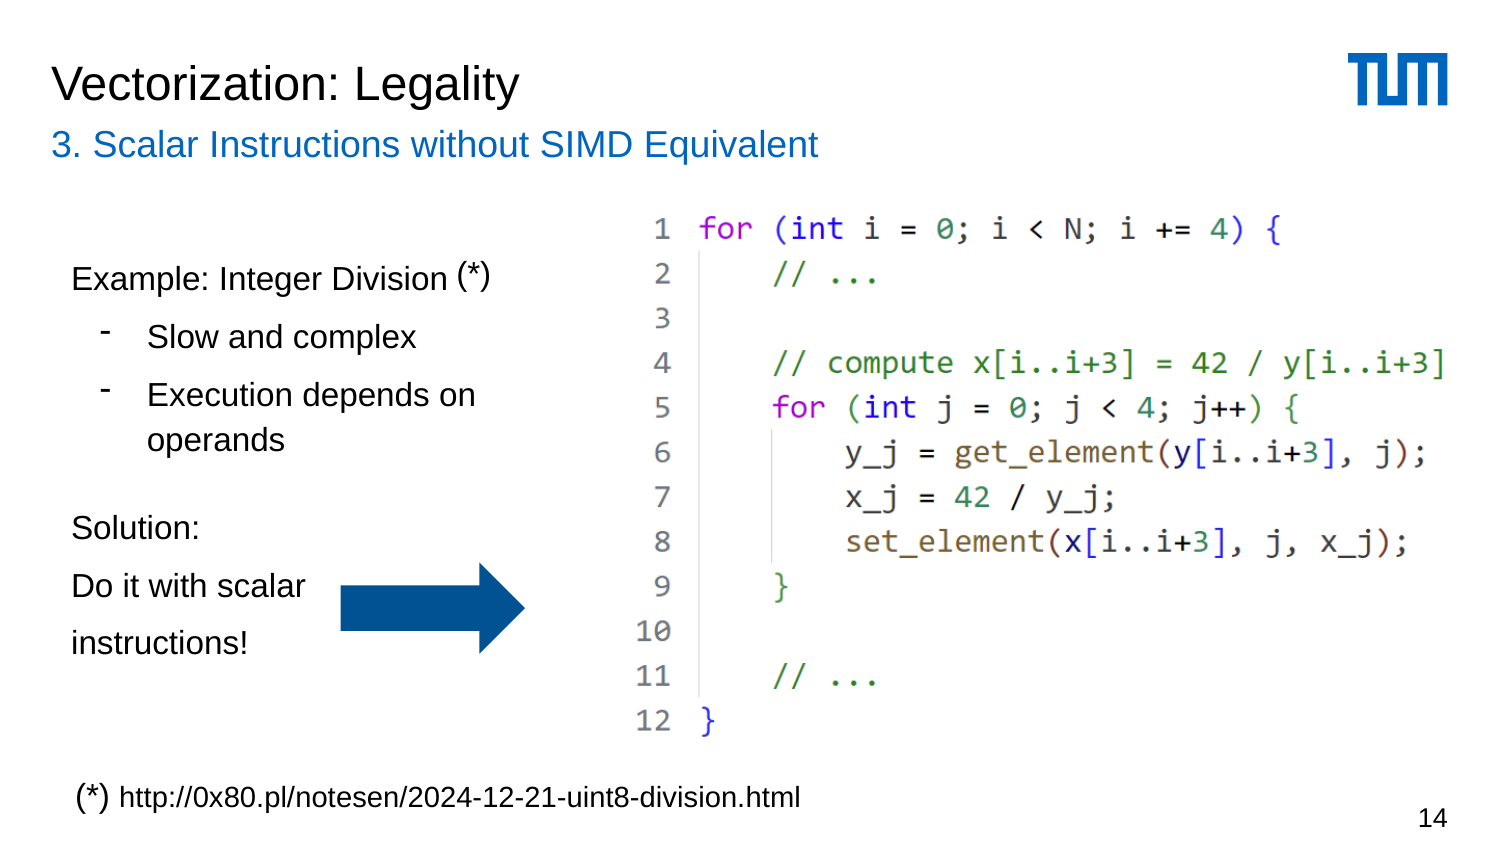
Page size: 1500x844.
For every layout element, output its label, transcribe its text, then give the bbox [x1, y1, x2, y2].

picture [631, 214, 1447, 743]
text_box [338, 560, 528, 656]
slide_number 14 [1111, 796, 1448, 842]
text_box (*) [456, 246, 508, 292]
list 3. Scalar Instructions without SIMD Equivalent [51, 112, 1447, 165]
list Example: Integer Division Slow and complex Execution depends on operands [70, 251, 541, 468]
title Vectorization: Legality [50, 47, 1448, 111]
text_box (*) http://0x80.pl/notesen/2024-12-21-uint8-division.html [74, 768, 947, 815]
text_box Solution: Do it with scalar instructions! [71, 500, 541, 716]
